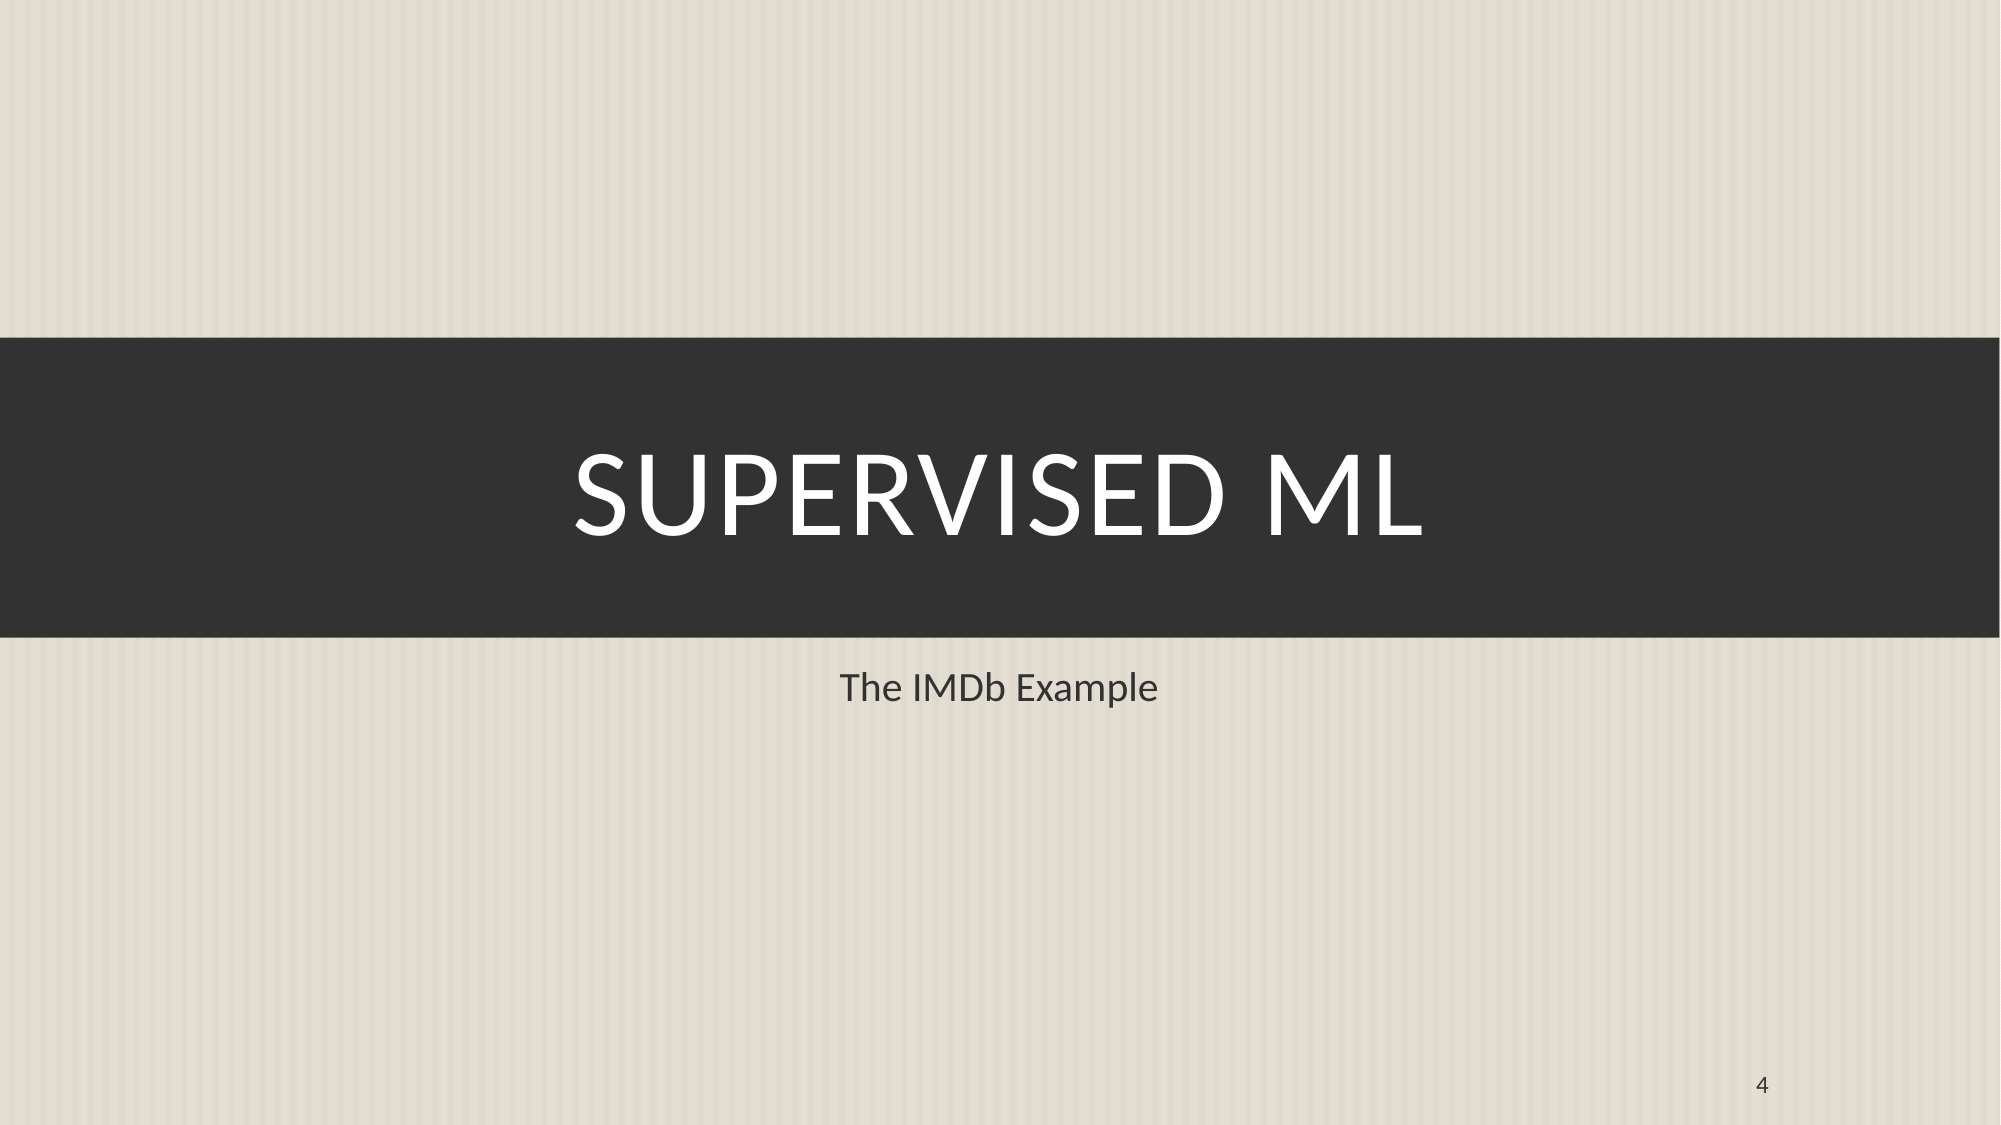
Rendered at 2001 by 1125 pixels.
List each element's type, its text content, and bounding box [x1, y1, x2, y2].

slide_number 4 [1748, 1053, 1904, 1114]
list The IMDb Example [136, 657, 1862, 851]
title Supervised ML [136, 362, 1862, 638]
